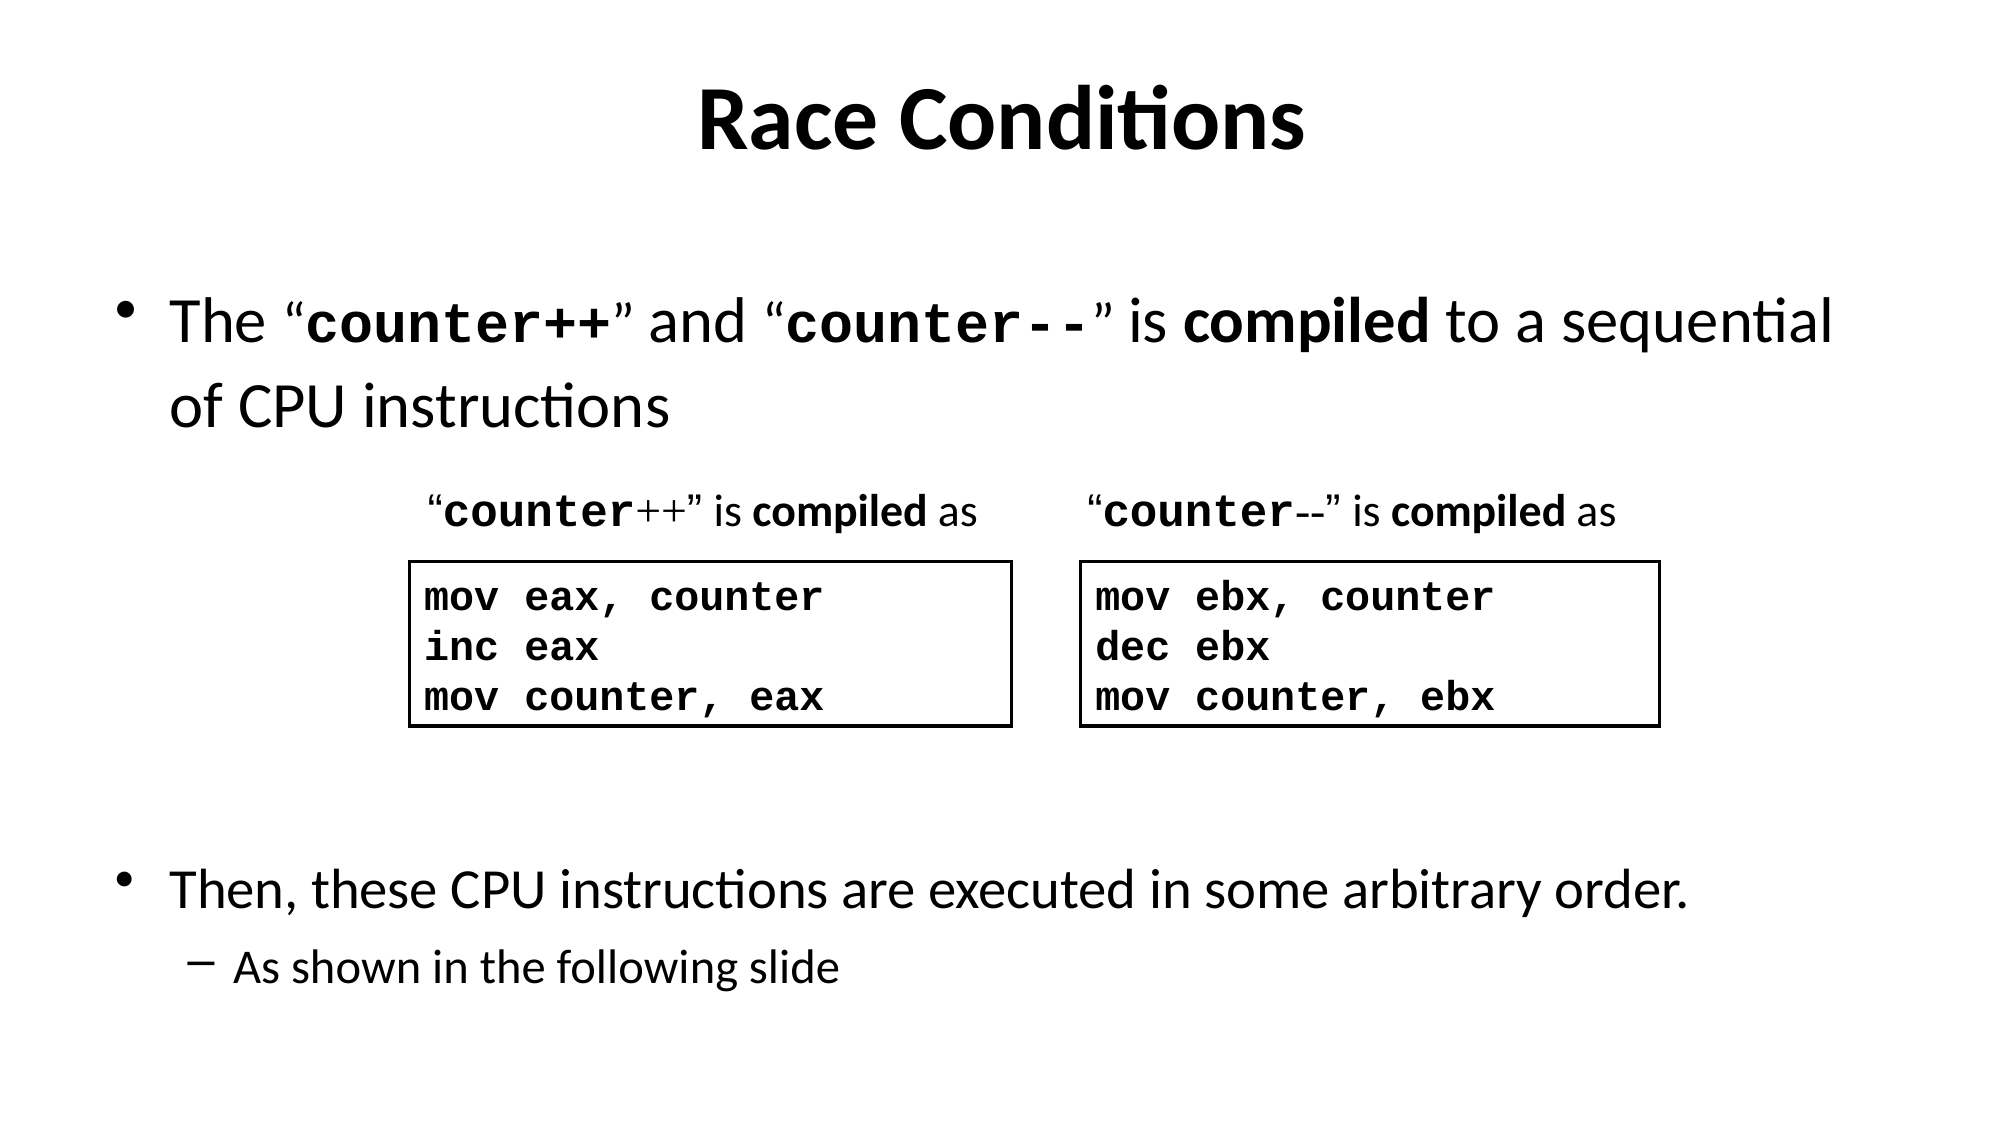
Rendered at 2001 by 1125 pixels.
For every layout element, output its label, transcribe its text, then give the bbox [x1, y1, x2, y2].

list The “counter++” and “counter--” is compiled to a sequential of CPU instructions Then, these CPU instructions are executed in some arbitrary order. As shown in the following slide [99, 262, 1901, 1006]
title Race Conditions [102, 18, 1903, 207]
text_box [409, 472, 1660, 729]
